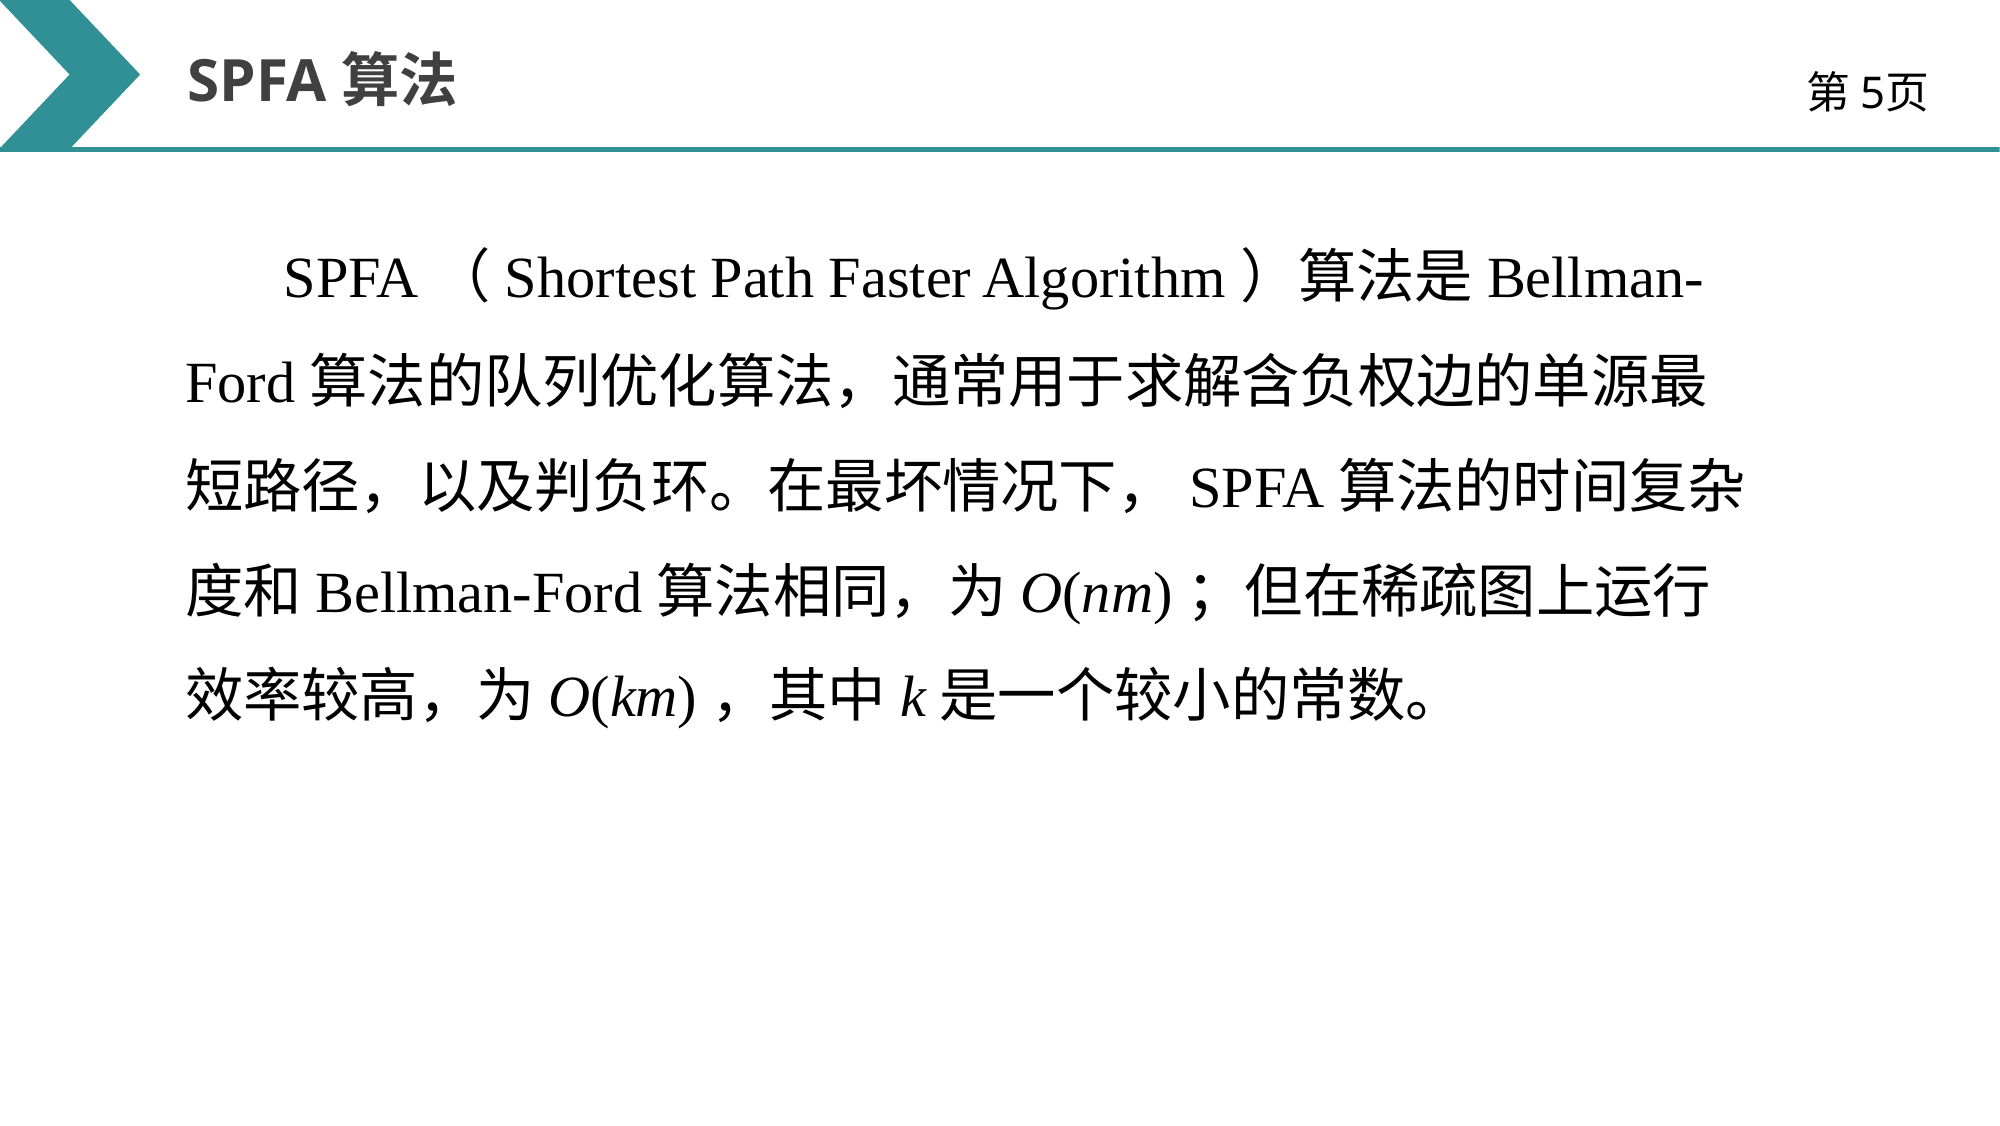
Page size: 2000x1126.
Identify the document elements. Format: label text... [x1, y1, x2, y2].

text_box [0, 0, 142, 148]
text_box SPFA算法 [173, 35, 823, 121]
text_box SPFA（Shortest Path Faster Algorithm）算法是Bellman-Ford算法的队列优化算法，通常用于求解含负权边的单源最短路径，以及判负环。在最坏情况下，SPFA算法的时间复杂度和Bellman-Ford算法相同，为O(nm)；但在稀疏图上运行效率较高，为O(km)，其中k是一个较小的常数。 [170, 196, 1777, 736]
